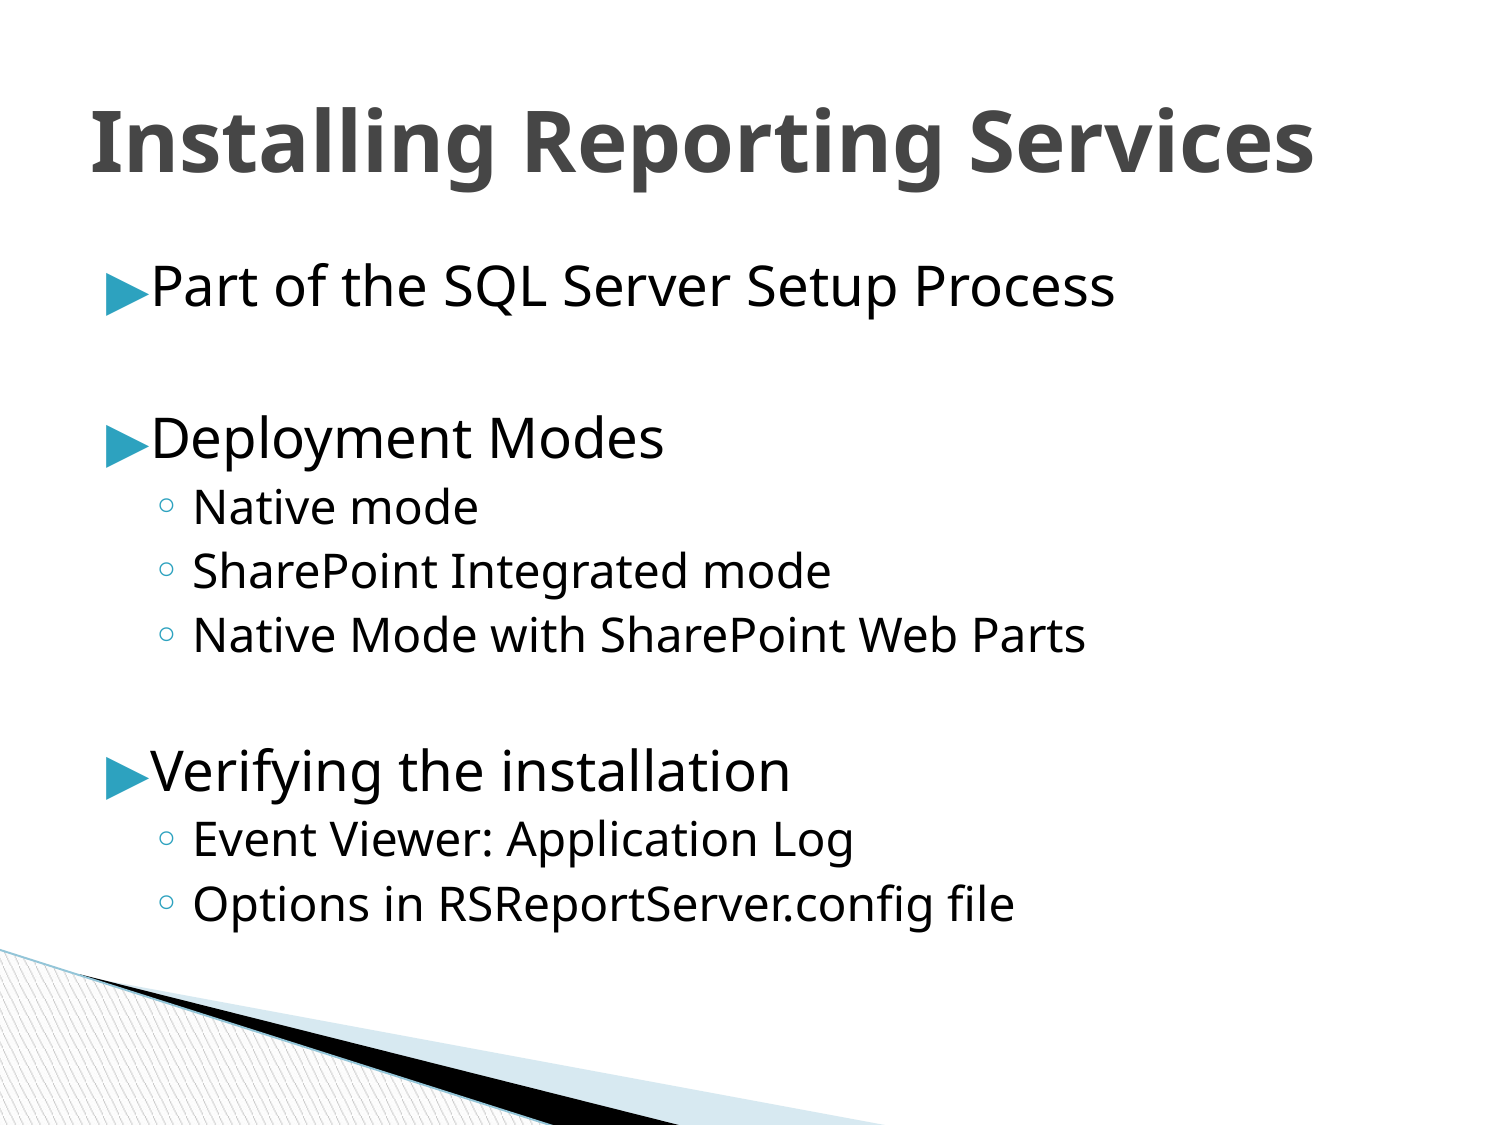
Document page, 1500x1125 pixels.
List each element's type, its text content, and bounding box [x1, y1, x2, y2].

title Installing Reporting Services [75, 45, 1425, 233]
list Part of the SQL Server Setup Process Deployment Modes Native mode SharePoint Integrated mode Native Mode with SharePoint Web Parts Verifying the installation Event Viewer: Application Log Options in RSReportServer.config file [75, 243, 1425, 986]
